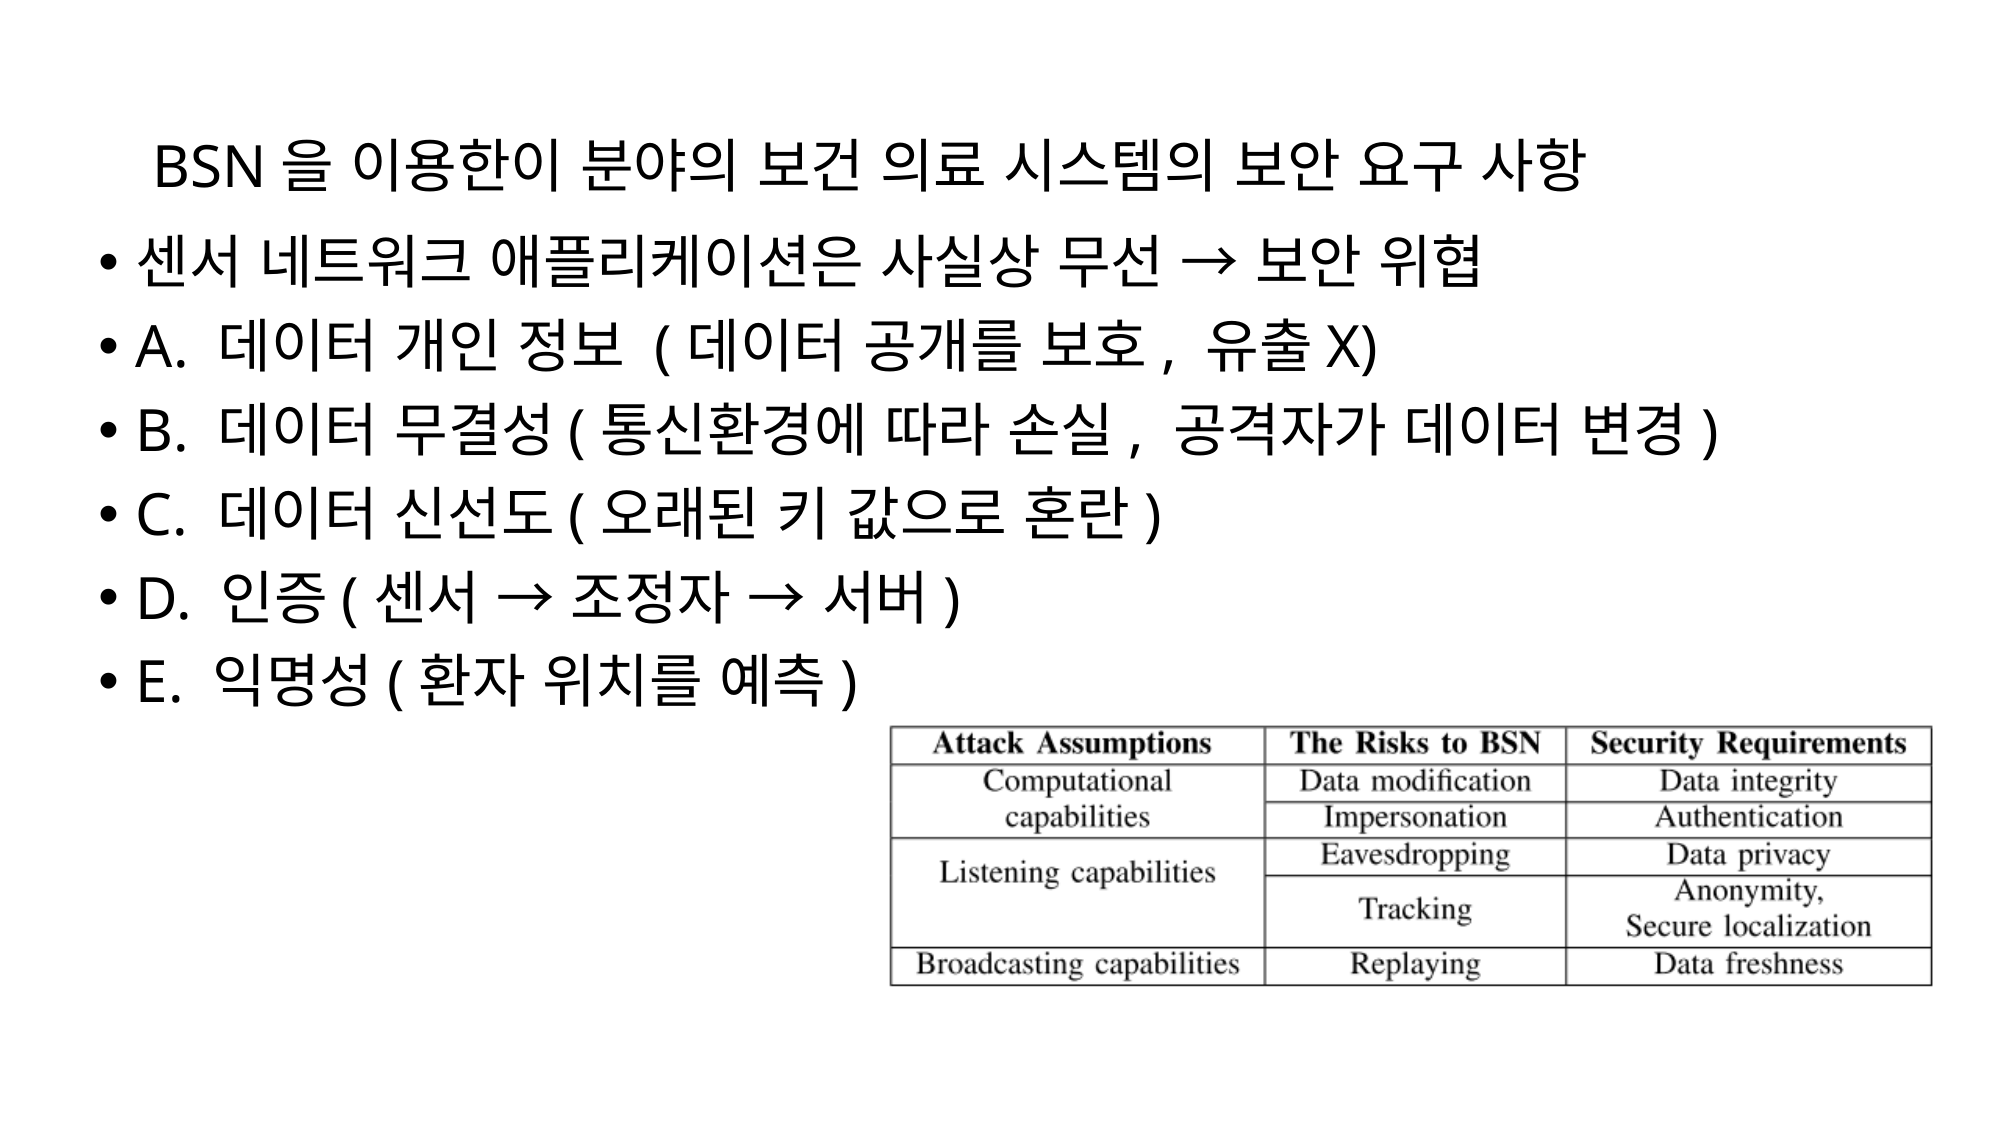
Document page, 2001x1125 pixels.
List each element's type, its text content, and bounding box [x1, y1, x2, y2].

title BSN을 이용한이 분야의 보건 의료 시스템의 보안 요구 사항 [137, 59, 1863, 278]
picture [875, 715, 1953, 1002]
list 센서 네트워크 애플리케이션은 사실상 무선 → 보안 위협 A. 데이터 개인 정보 (데이터 공개를 보호, 유출X) B. 데이터 무결성(통신환경에 따라 손실, 공격자가 데이터 변경) C. 데이터 신선도(오래된 키 값으로 혼란) D. 인증(센서 → 조정자 → 서버) E. 익명성(환자 위치를 예측) [83, 226, 1809, 940]
